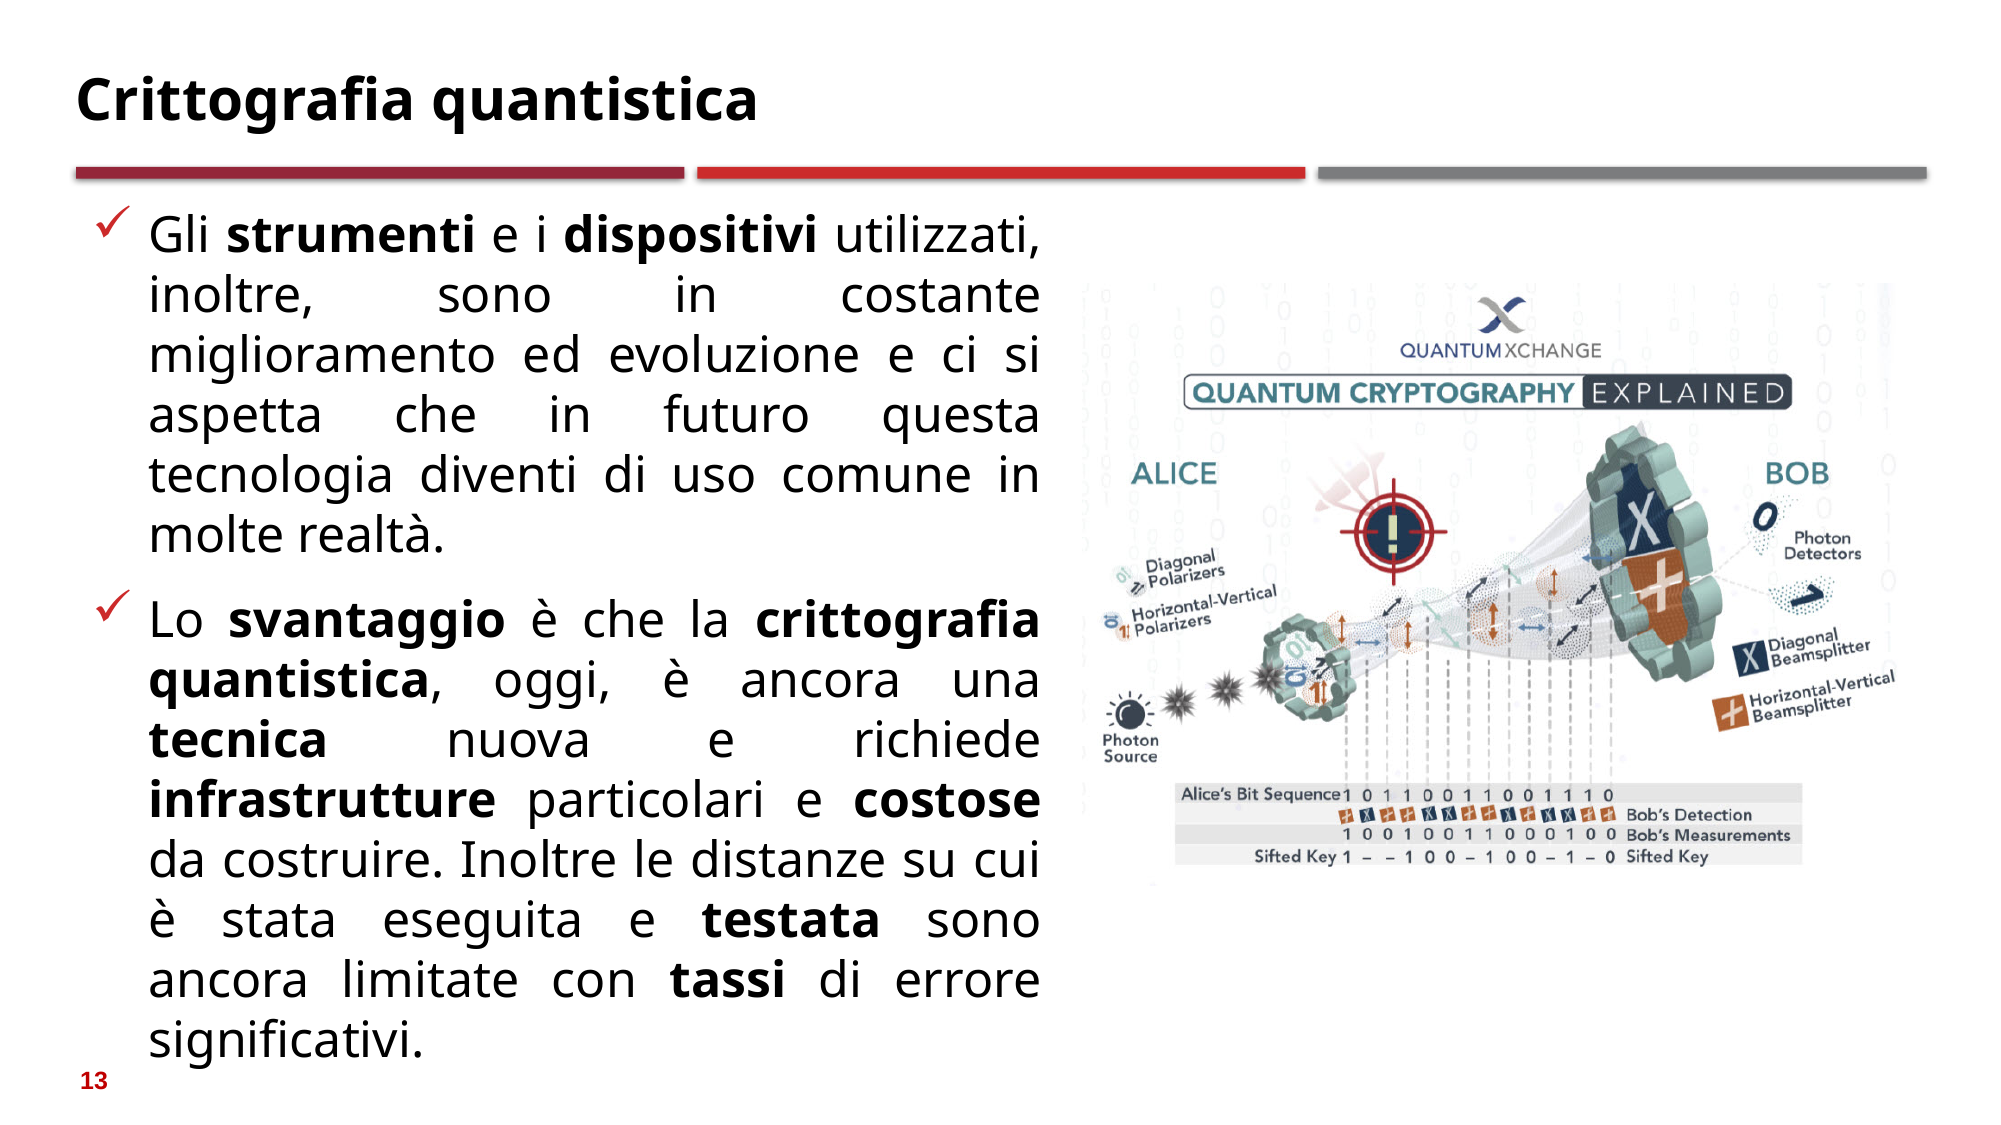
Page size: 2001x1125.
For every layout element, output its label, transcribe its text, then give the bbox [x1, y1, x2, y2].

title Crittografia quantistica [75, 69, 1925, 133]
picture [1081, 283, 1925, 886]
list Gli strumenti e i dispositivi utilizzati, inoltre, sono in costante miglioramento ed evoluzione e ci si aspetta che in futuro questa tecnologia diventi di uso comune in molte realtà. Lo svantaggio è che la crittografia quantistica, oggi, è ancora una tecnica nuova e richiede infrastrutture particolari e costose da costruire. Inoltre le distanze su cui è stata eseguita e testata sono ancora limitate con tassi di errore significativi. [92, 202, 1042, 923]
slide_number 13 [53, 1049, 136, 1110]
